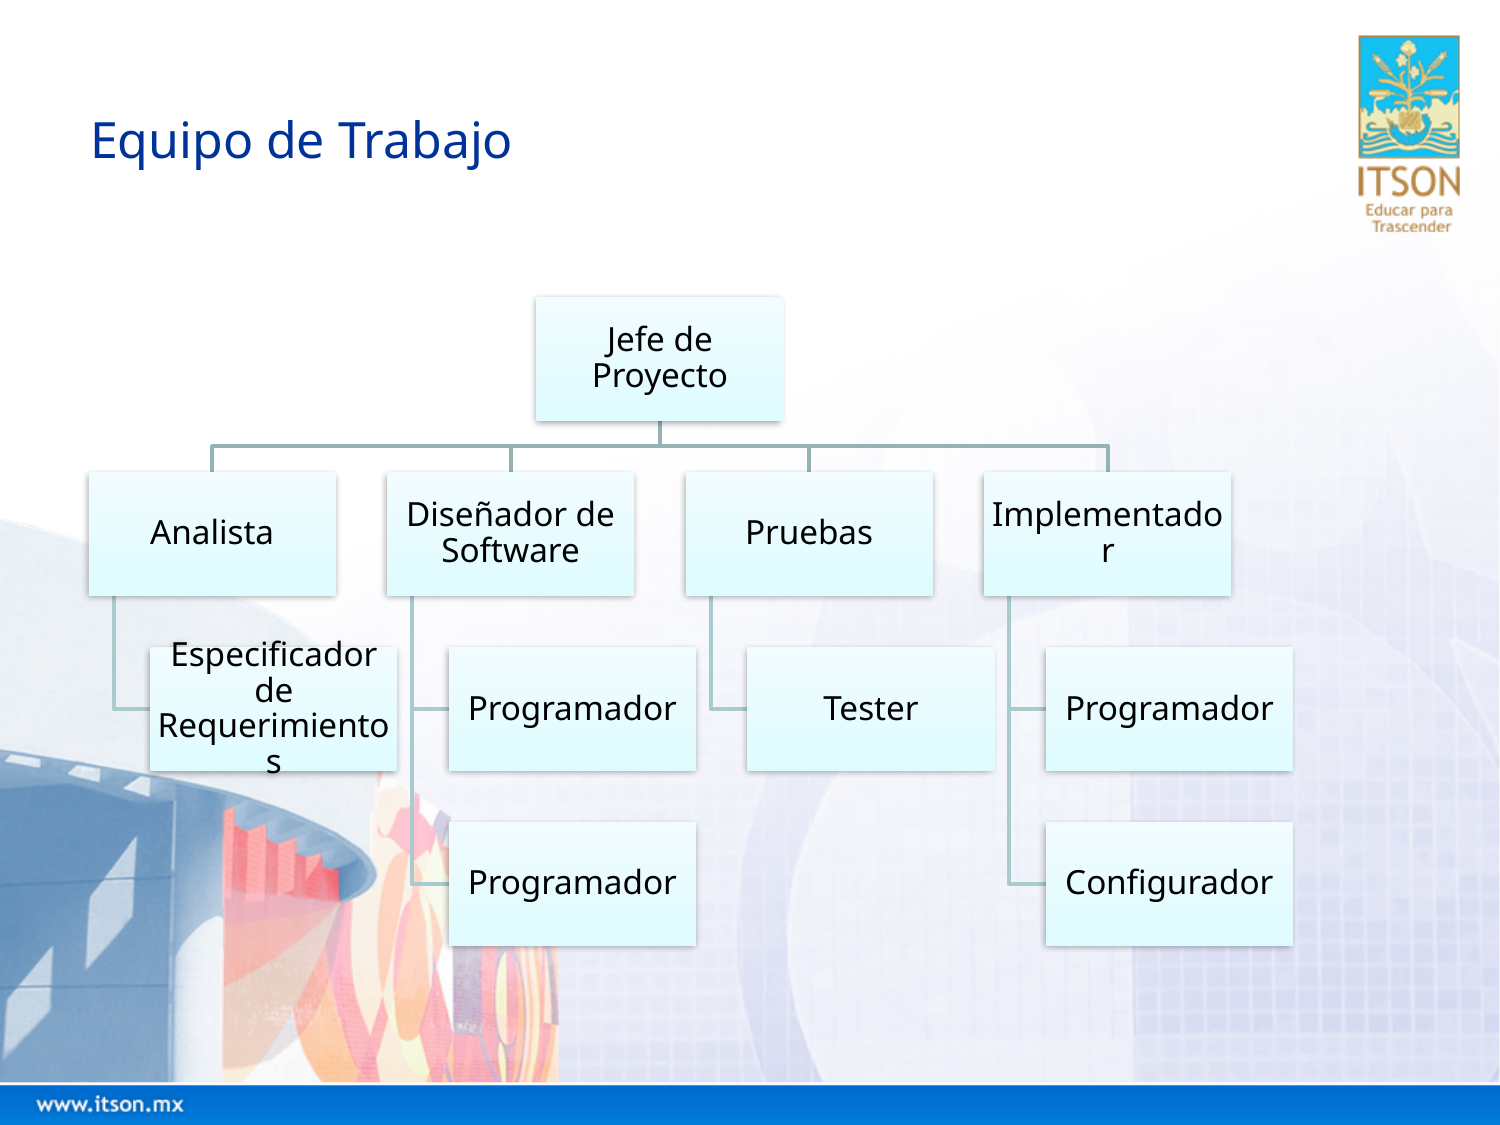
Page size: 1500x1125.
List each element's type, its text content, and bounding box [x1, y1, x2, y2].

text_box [88, 195, 1294, 1047]
title Equipo de Trabajo [74, 44, 1306, 233]
picture [0, 0, 1500, 1125]
